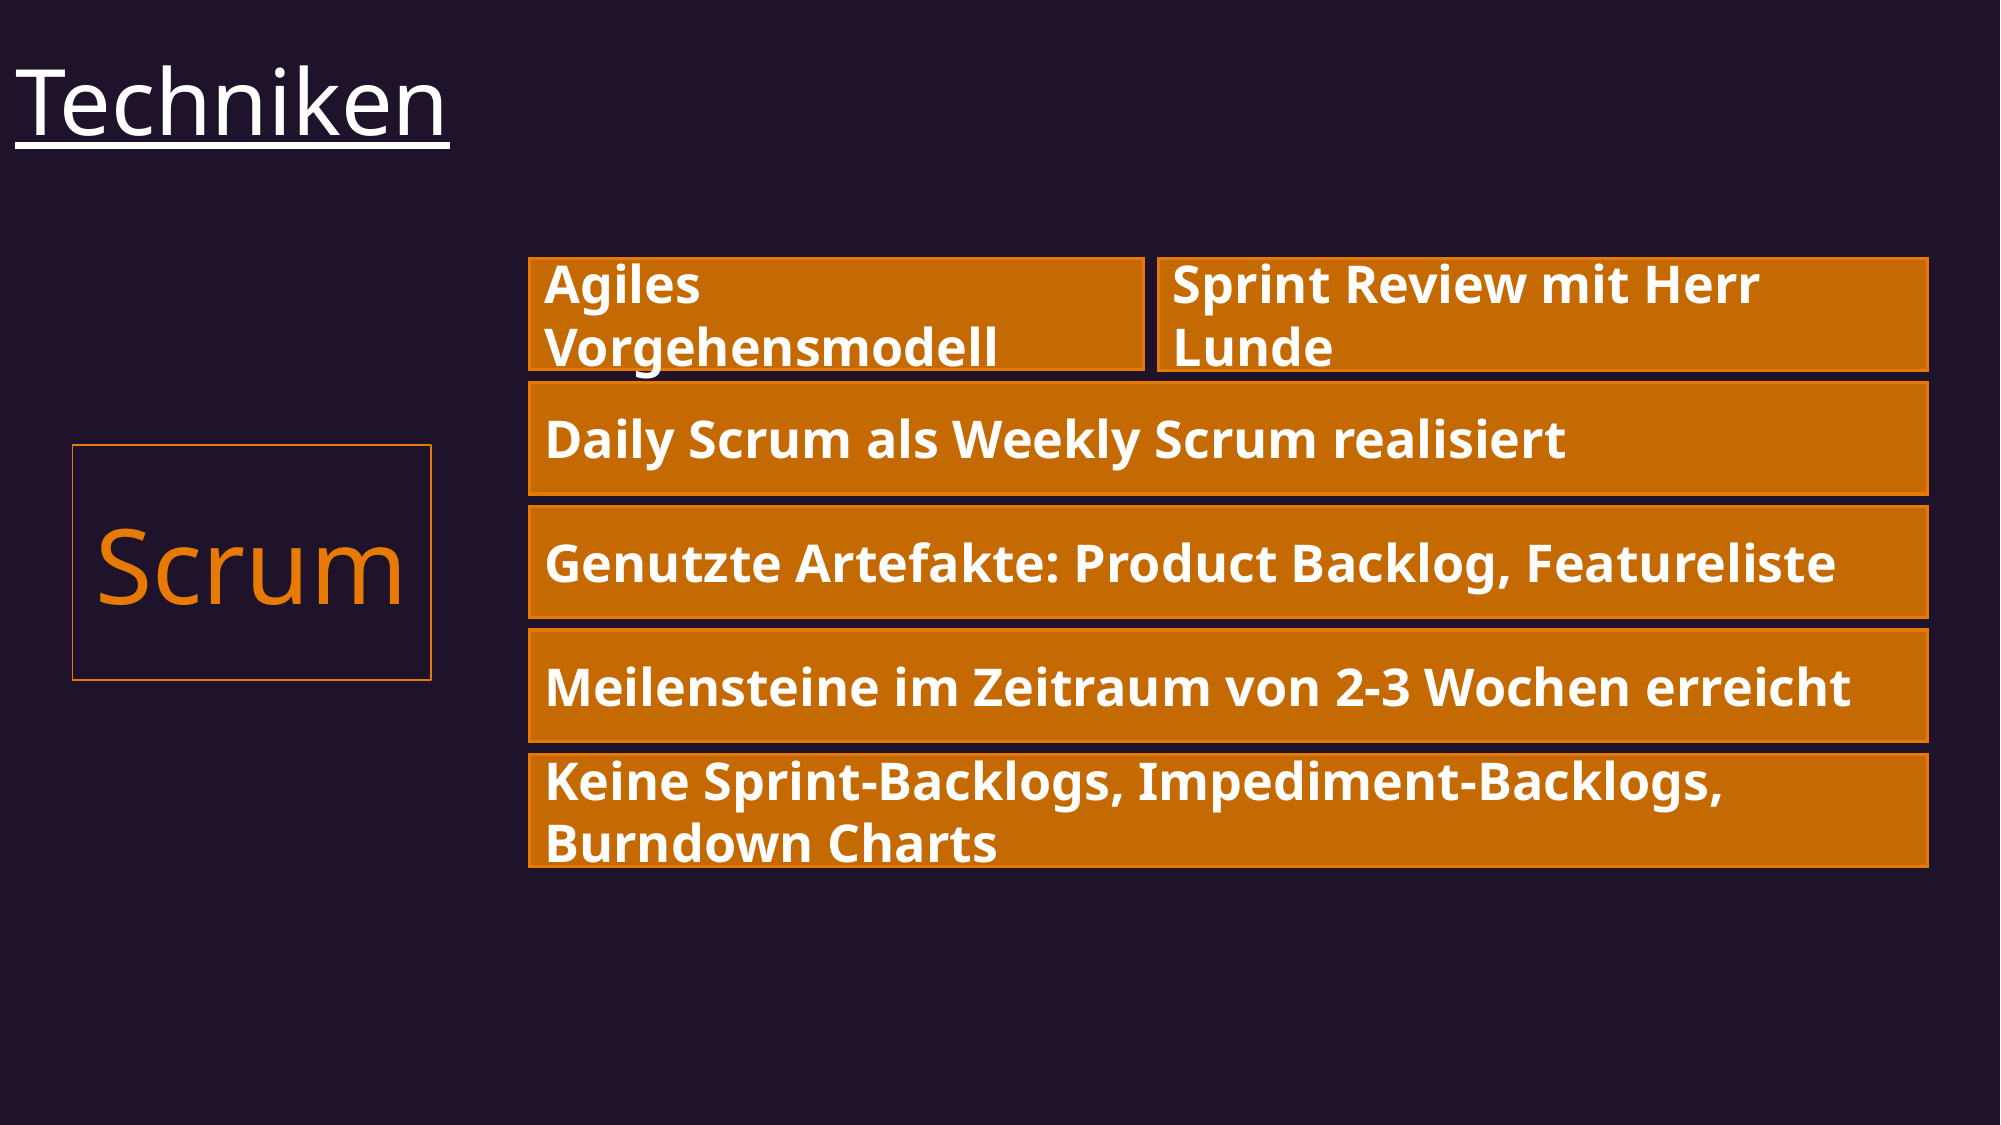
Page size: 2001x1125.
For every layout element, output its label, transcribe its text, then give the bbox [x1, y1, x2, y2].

text_box Scrum [72, 444, 432, 680]
text_box Meilensteine im Zeitraum von 2-3 Wochen erreicht [528, 628, 1929, 743]
text_box Daily Scrum als Weekly Scrum realisiert [528, 381, 1929, 496]
text_box Agiles Vorgehensmodell [528, 257, 1145, 371]
text_box Genutzte Artefakte: Product Backlog, Featureliste [528, 505, 1929, 619]
text_box Keine Sprint-Backlogs, Impediment-Backlogs, Burndown Charts [528, 753, 1929, 868]
title Techniken [0, 0, 1725, 215]
text_box Sprint Review mit Herr Lunde [1157, 257, 1929, 372]
